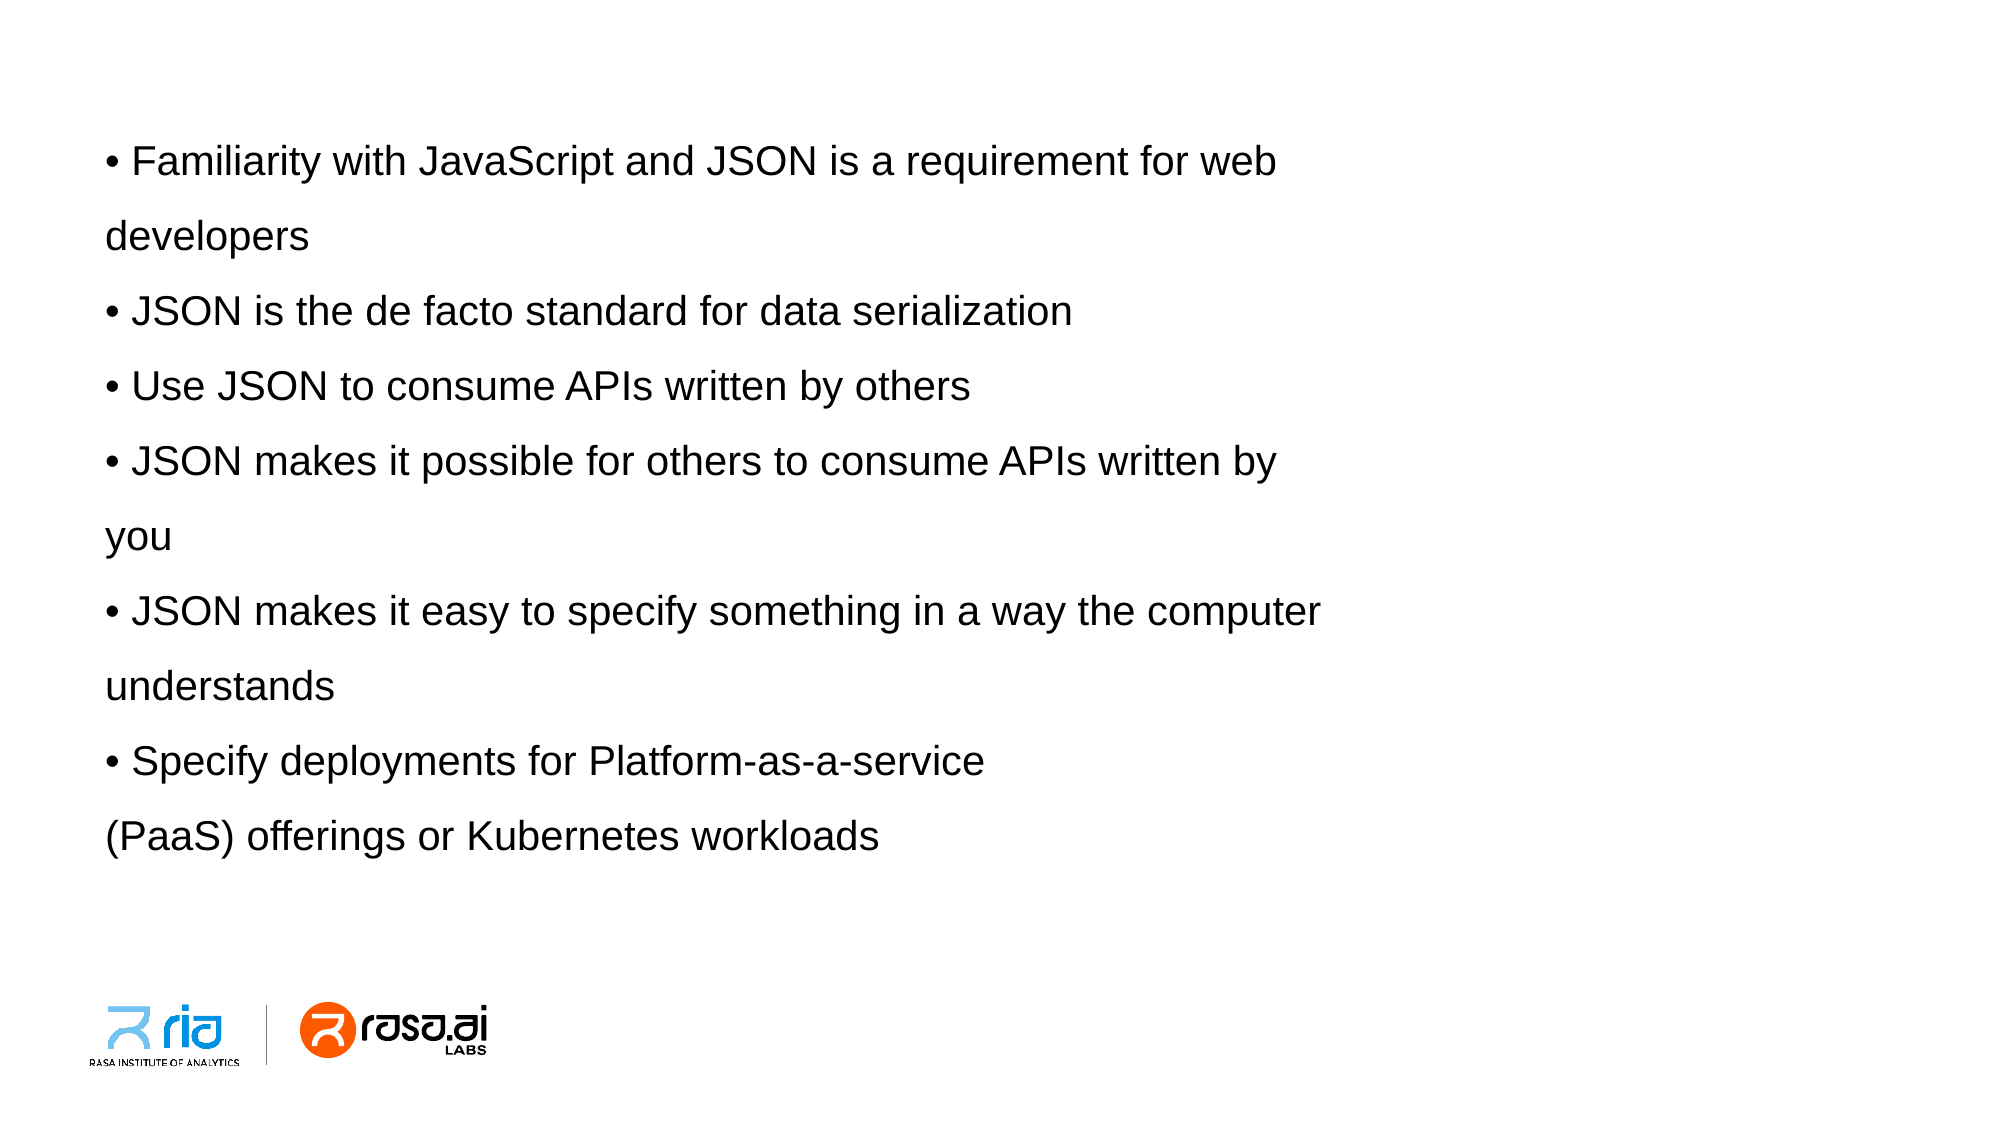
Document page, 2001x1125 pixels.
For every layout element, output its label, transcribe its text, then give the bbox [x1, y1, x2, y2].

picture [78, 992, 250, 1078]
text_box • Familiarity with JavaScript and JSON is a requirement for web developers • JSON is the de facto standard for data serialization • Use JSON to consume APIs written by others • JSON makes it possible for others to consume APIs written by you • JSON makes it easy to specify something in a way the computer understands • Specify deployments for Platform-as-a-service (PaaS) offerings or Kubernetes workloads [90, 101, 1359, 867]
